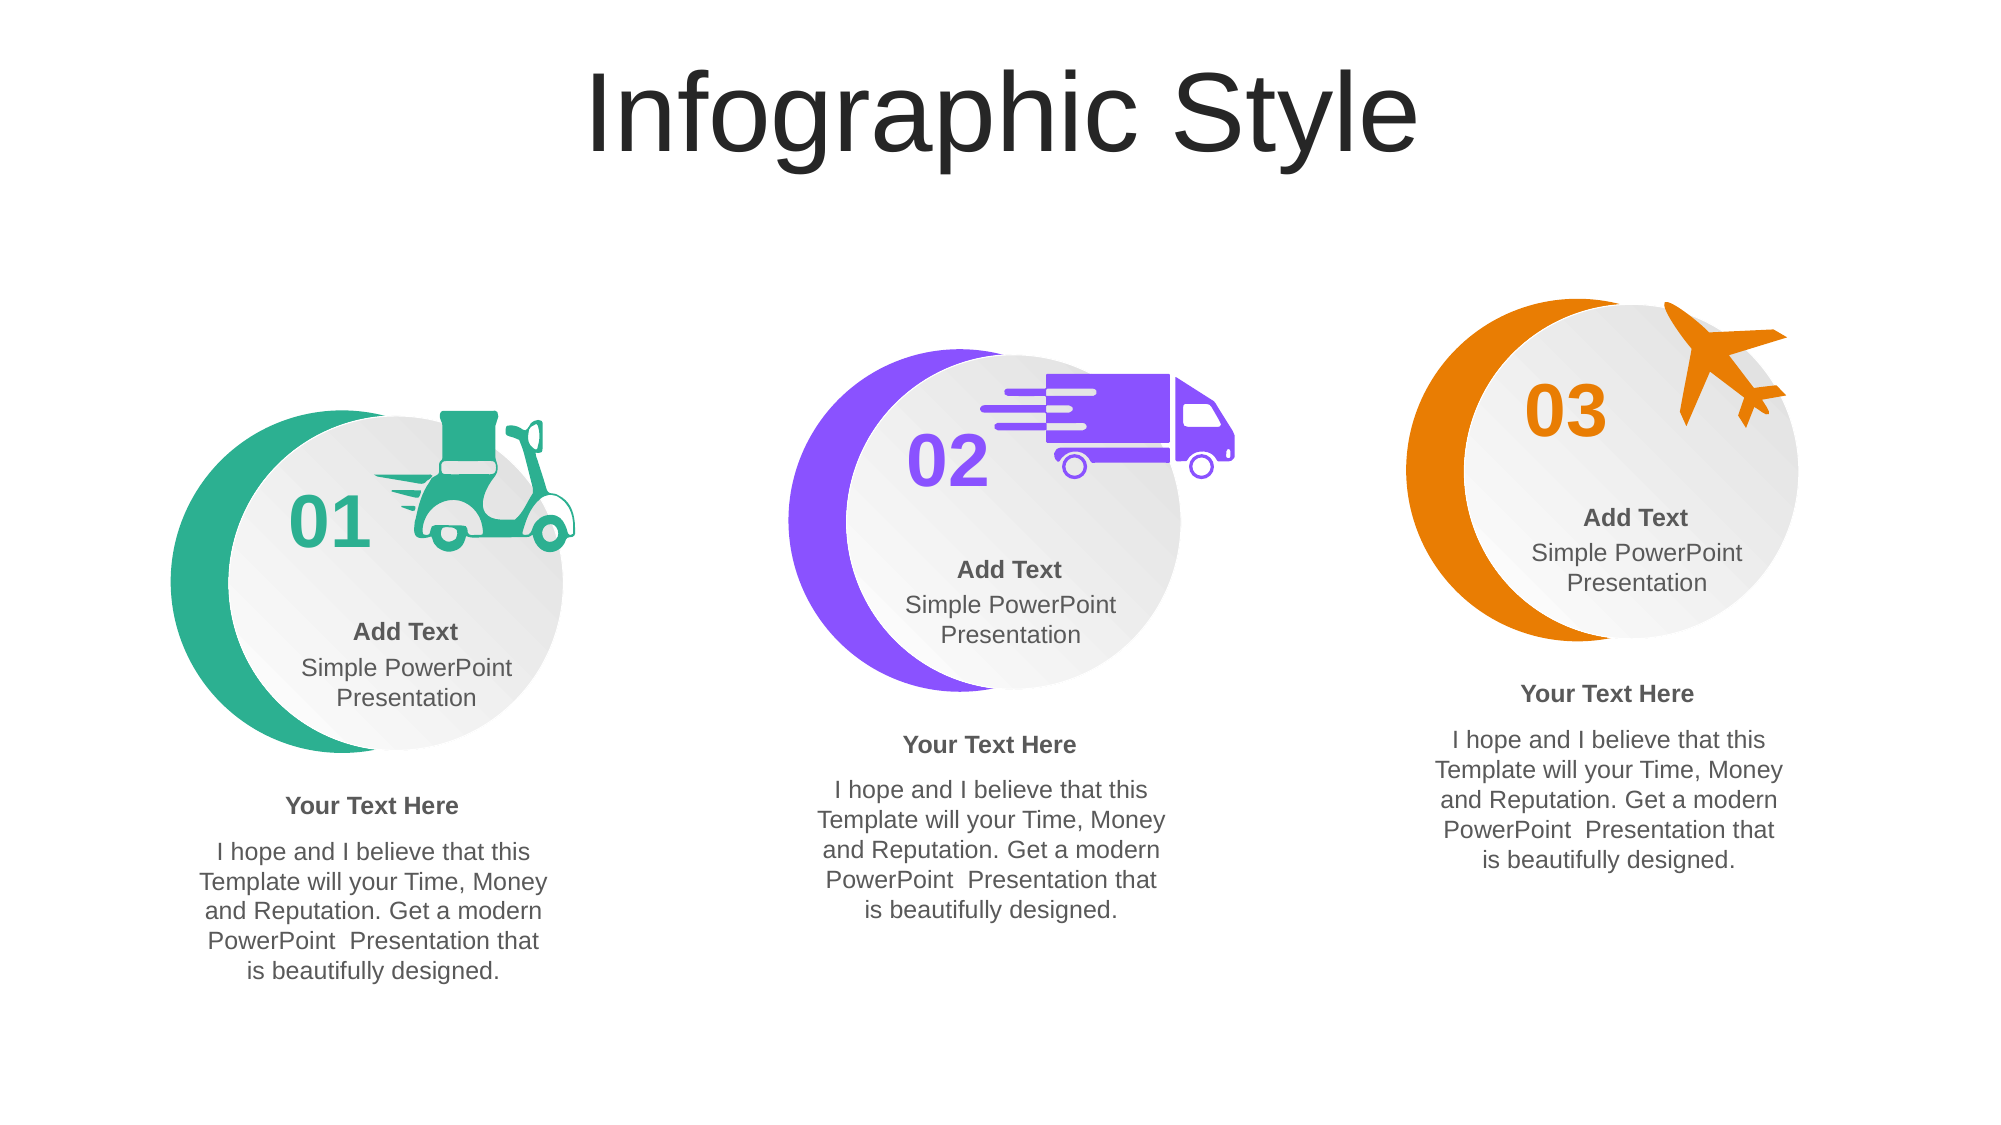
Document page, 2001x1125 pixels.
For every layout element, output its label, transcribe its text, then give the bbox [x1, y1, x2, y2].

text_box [788, 349, 1182, 692]
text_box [798, 720, 1185, 934]
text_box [274, 608, 538, 720]
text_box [1415, 670, 1803, 883]
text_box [170, 410, 564, 753]
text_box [1505, 493, 1768, 606]
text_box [878, 545, 1142, 657]
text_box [980, 373, 1235, 480]
text_box [564, 498, 576, 544]
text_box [1406, 298, 1799, 642]
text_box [180, 782, 568, 995]
list Infographic Style [53, 55, 1952, 175]
